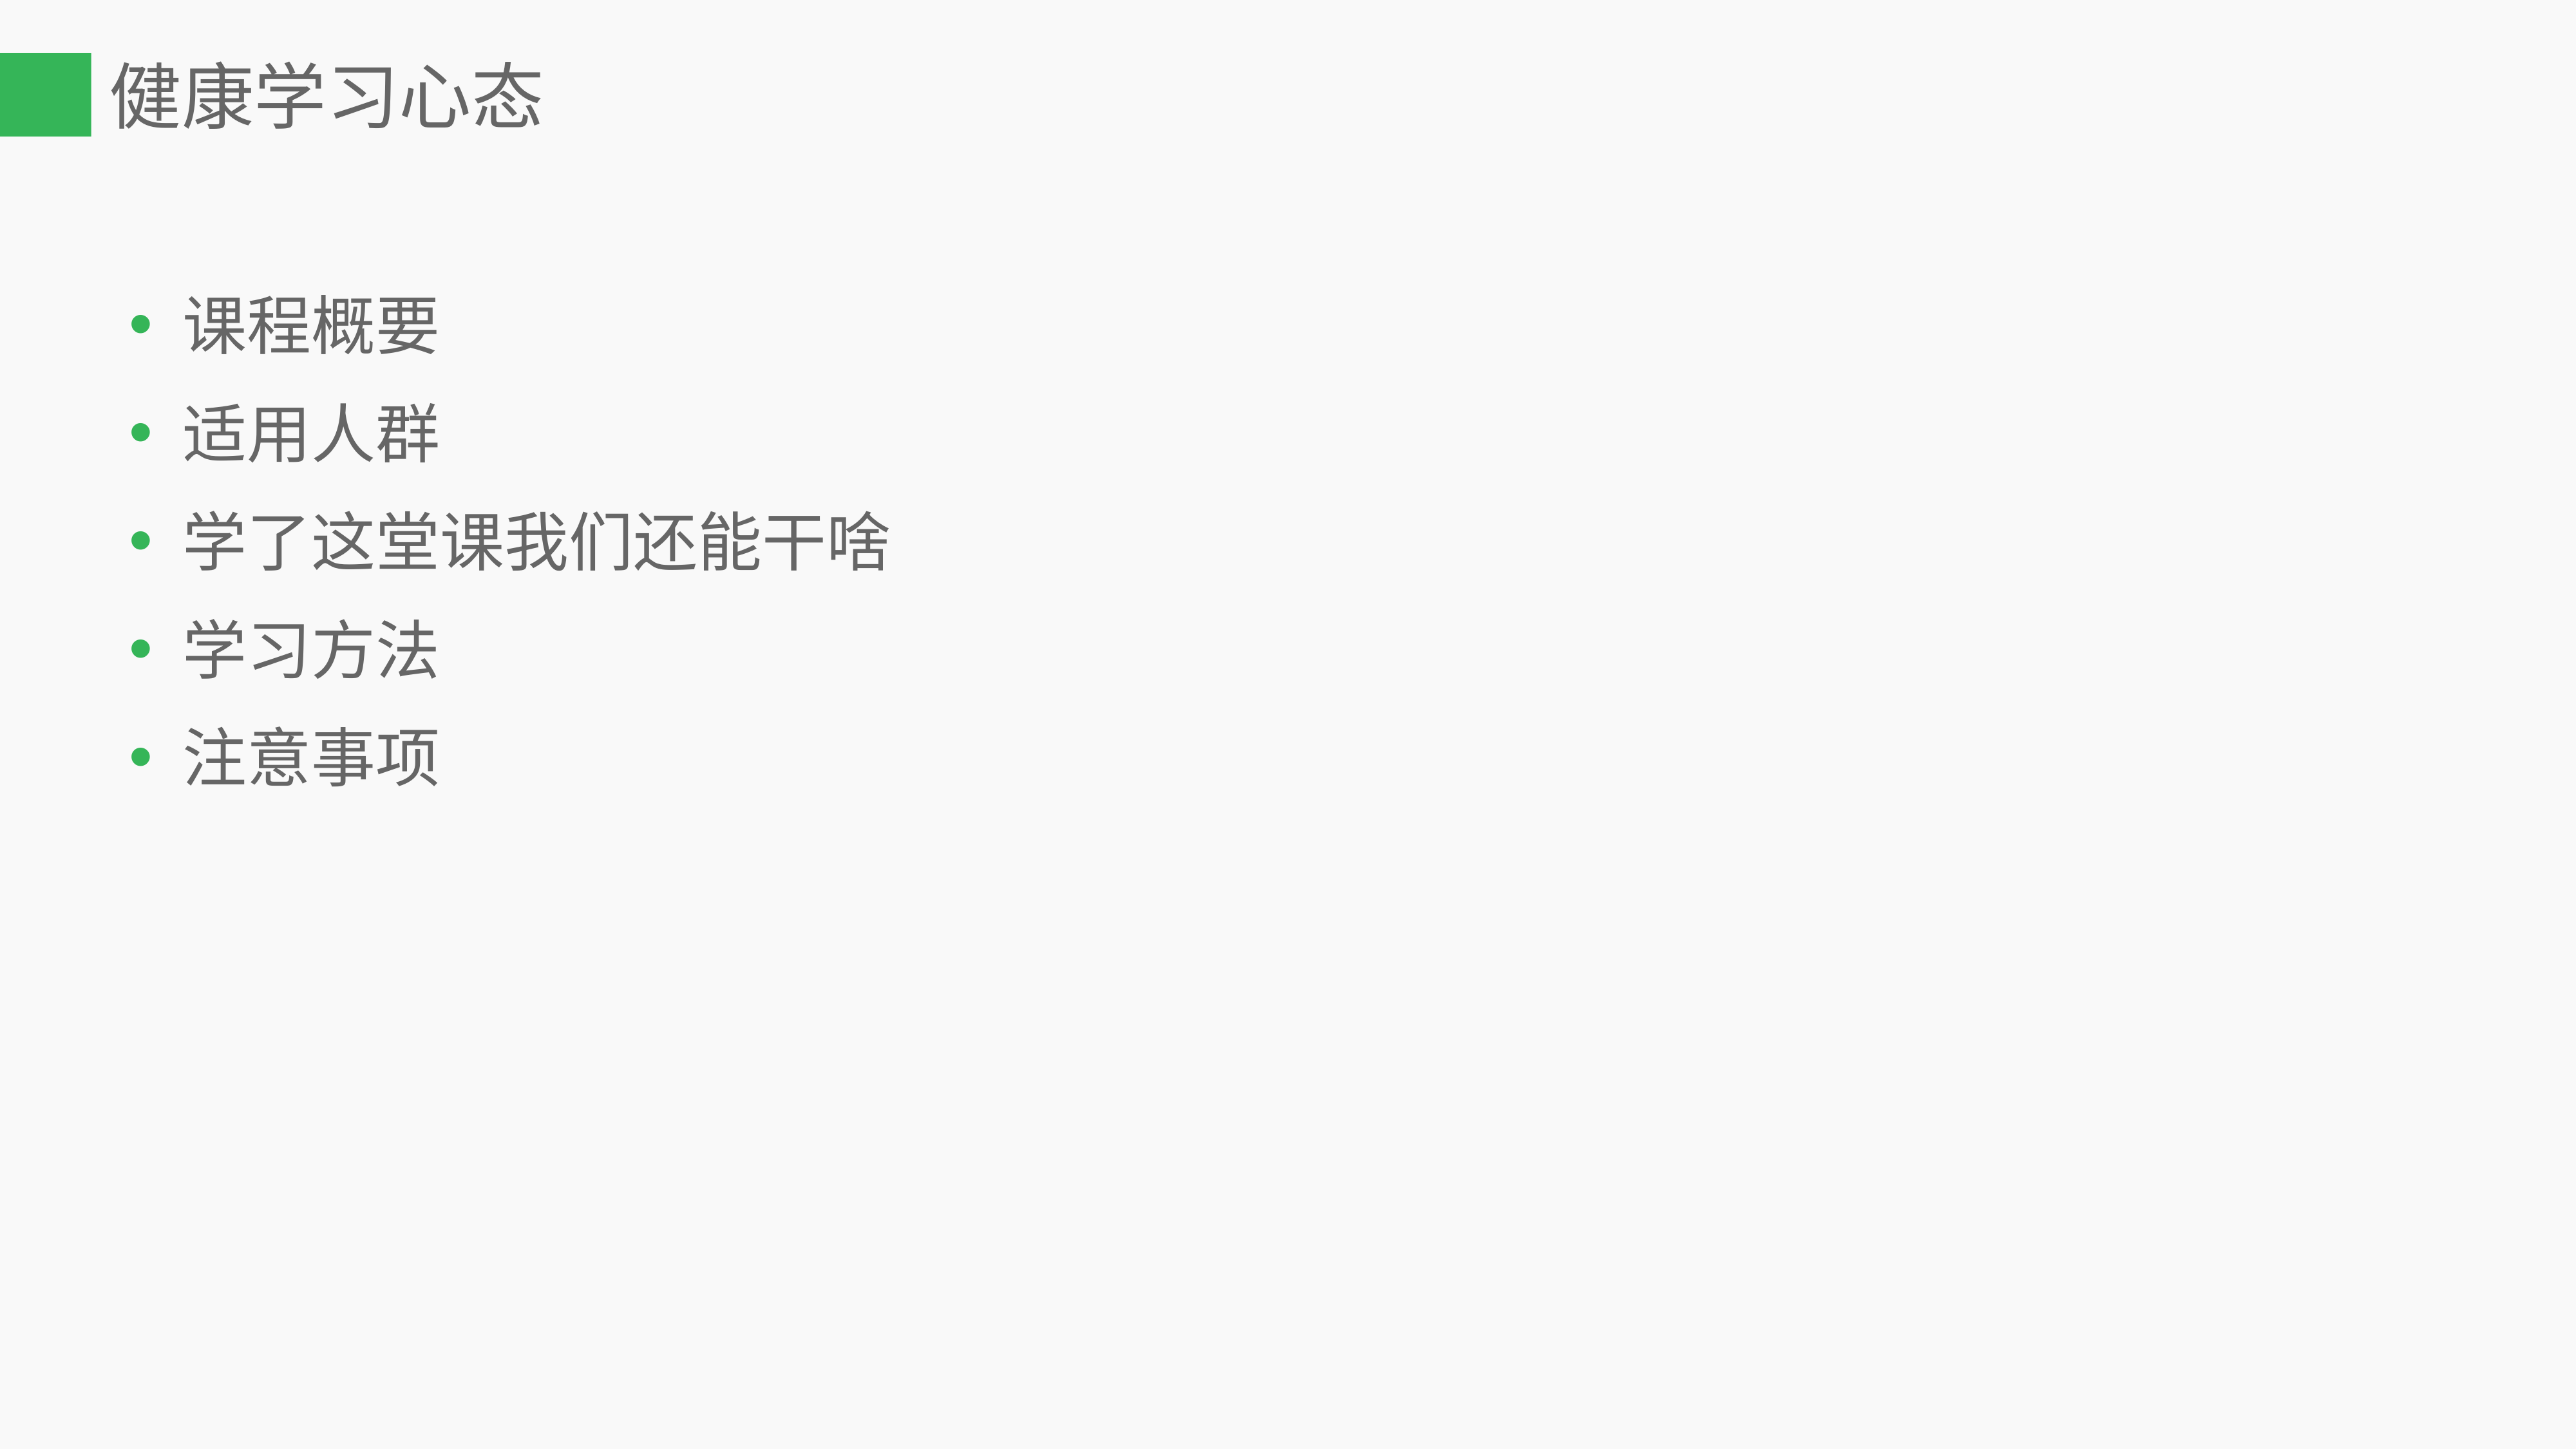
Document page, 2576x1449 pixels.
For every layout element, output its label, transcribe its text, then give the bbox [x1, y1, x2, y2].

picture [0, 53, 91, 137]
subtitle 课程概要 适用人群 学了这堂课我们还能干啥 学习方法 注意事项 [108, 253, 2455, 1341]
title 健康学习心态 [108, 44, 2540, 144]
